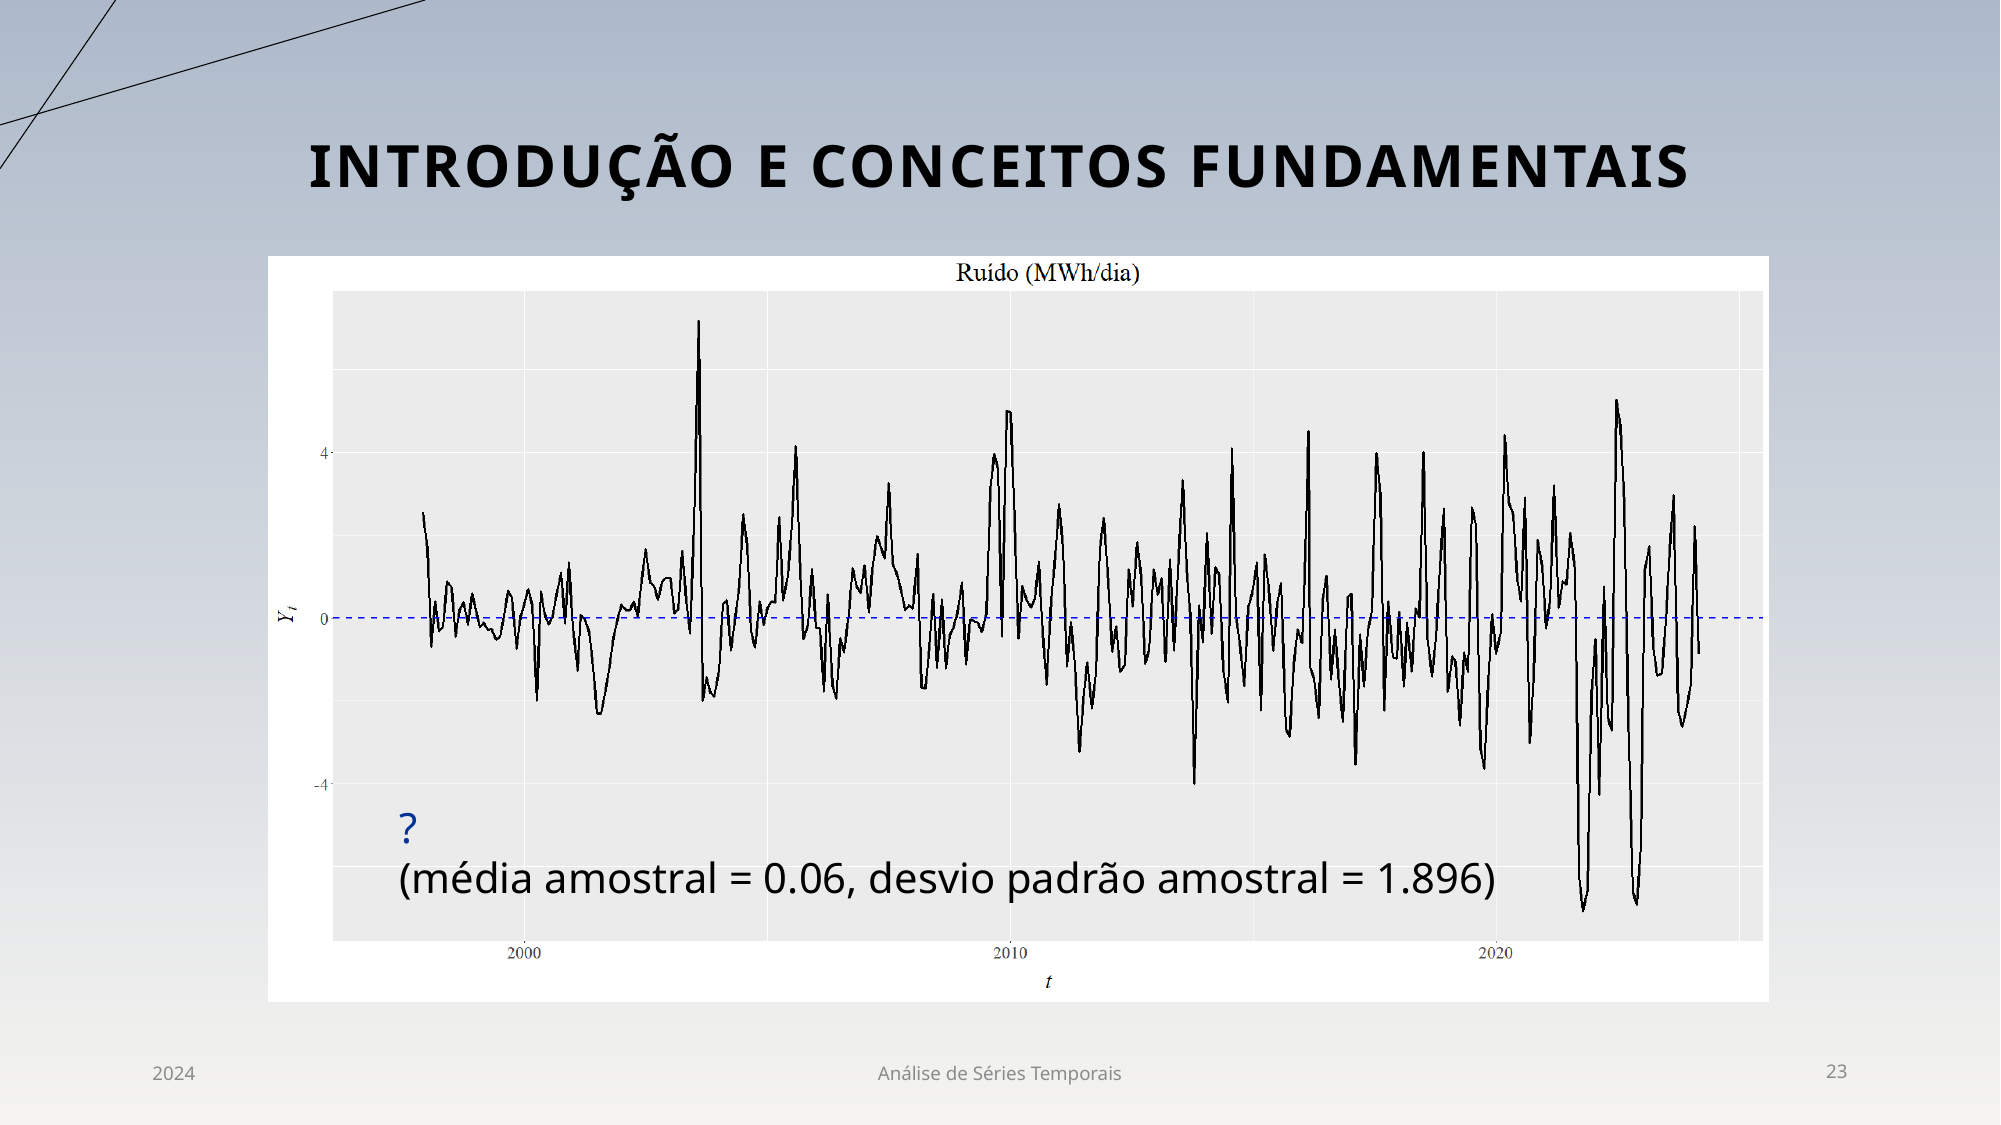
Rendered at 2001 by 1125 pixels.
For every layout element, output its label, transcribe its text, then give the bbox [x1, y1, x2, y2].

slide_number 2024 [137, 1042, 588, 1103]
slide_number 23 [1412, 1042, 1863, 1103]
title Introdução e conceitos fundamentais [137, 59, 1863, 278]
footer Análise de Séries Temporais [662, 1042, 1338, 1103]
picture [268, 256, 1769, 1002]
